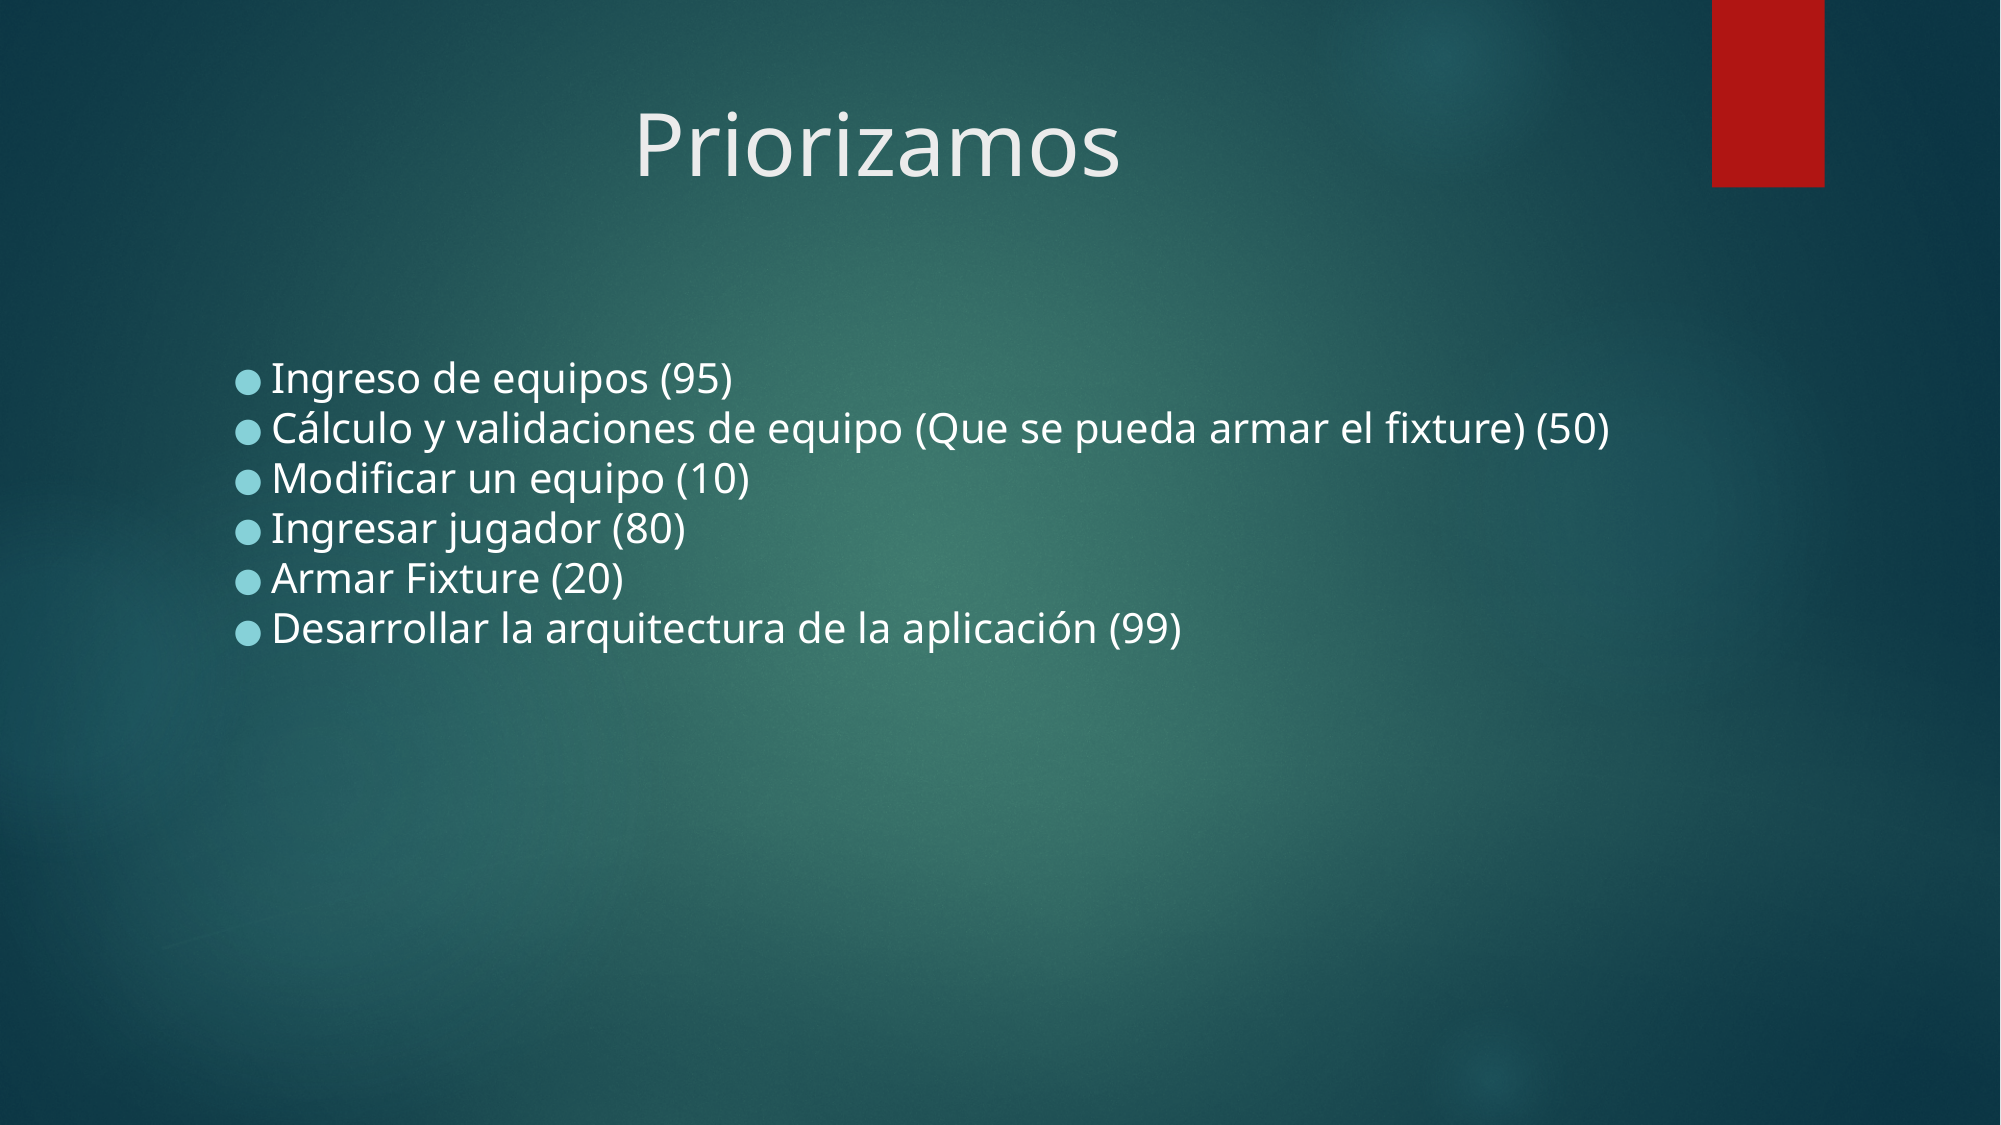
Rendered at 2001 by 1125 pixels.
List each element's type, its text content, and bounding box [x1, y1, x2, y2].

title Priorizamos [106, 74, 1649, 304]
list Ingreso de equipos (95) Cálculo y validaciones de equipo (Que se pueda armar el fixture) (50) Modificar un equipo (10) Ingresar jugador (80) Armar Fixture (20) Desarrollar la arquitectura de la aplicación (99) [181, 336, 1649, 1025]
picture [0, 0, 2001, 1125]
